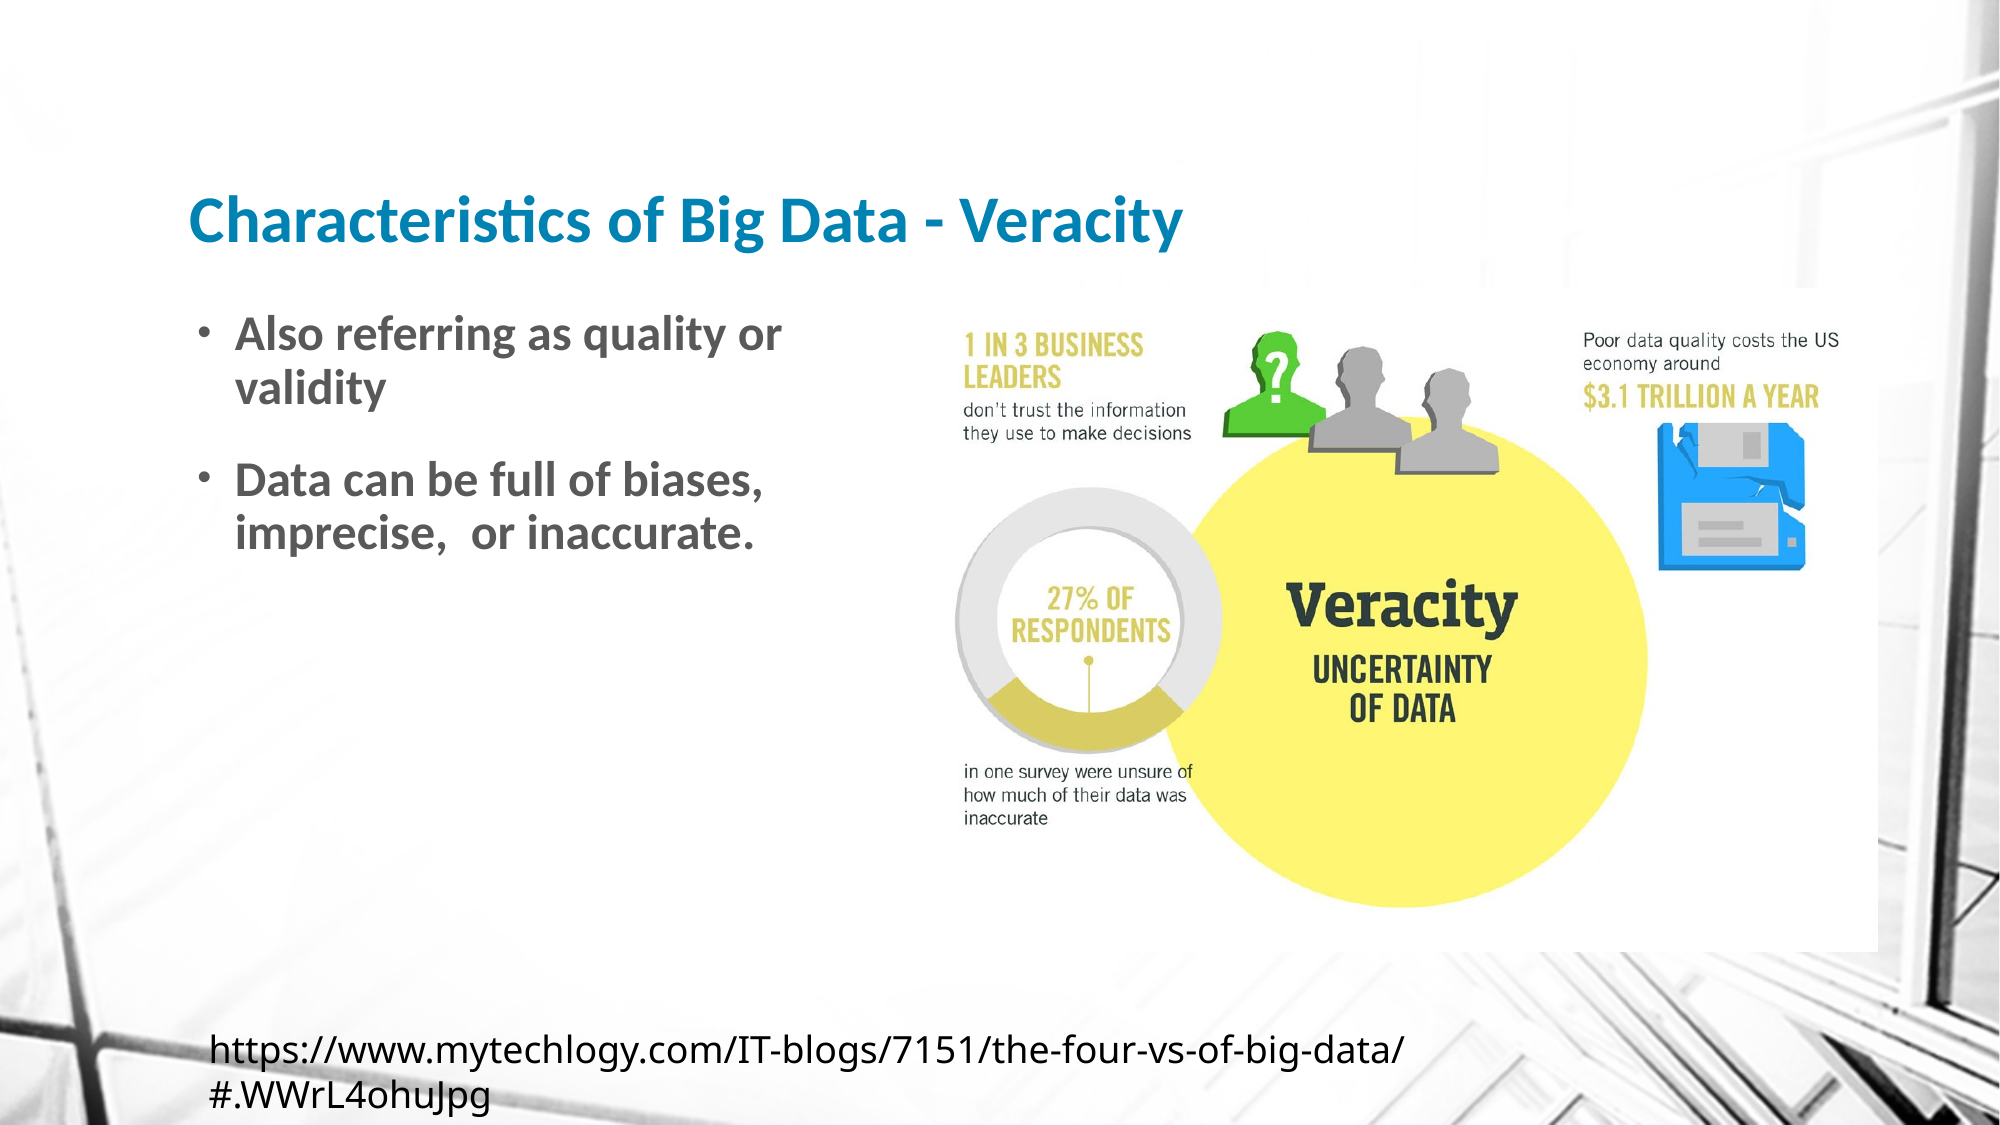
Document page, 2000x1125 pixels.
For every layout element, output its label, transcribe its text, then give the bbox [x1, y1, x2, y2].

list Also referring as quality or validity Data can be full of biases, imprecise, or inaccurate. [174, 299, 873, 988]
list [923, 288, 1878, 952]
text_box https://www.mytechlogy.com/IT-blogs/7151/the-four-vs-of-big-data/#.WWrL4ohuJpg [193, 1018, 1662, 1124]
picture [0, 0, 2000, 1125]
title Characteristics of Big Data - Veracity [174, 87, 1600, 263]
